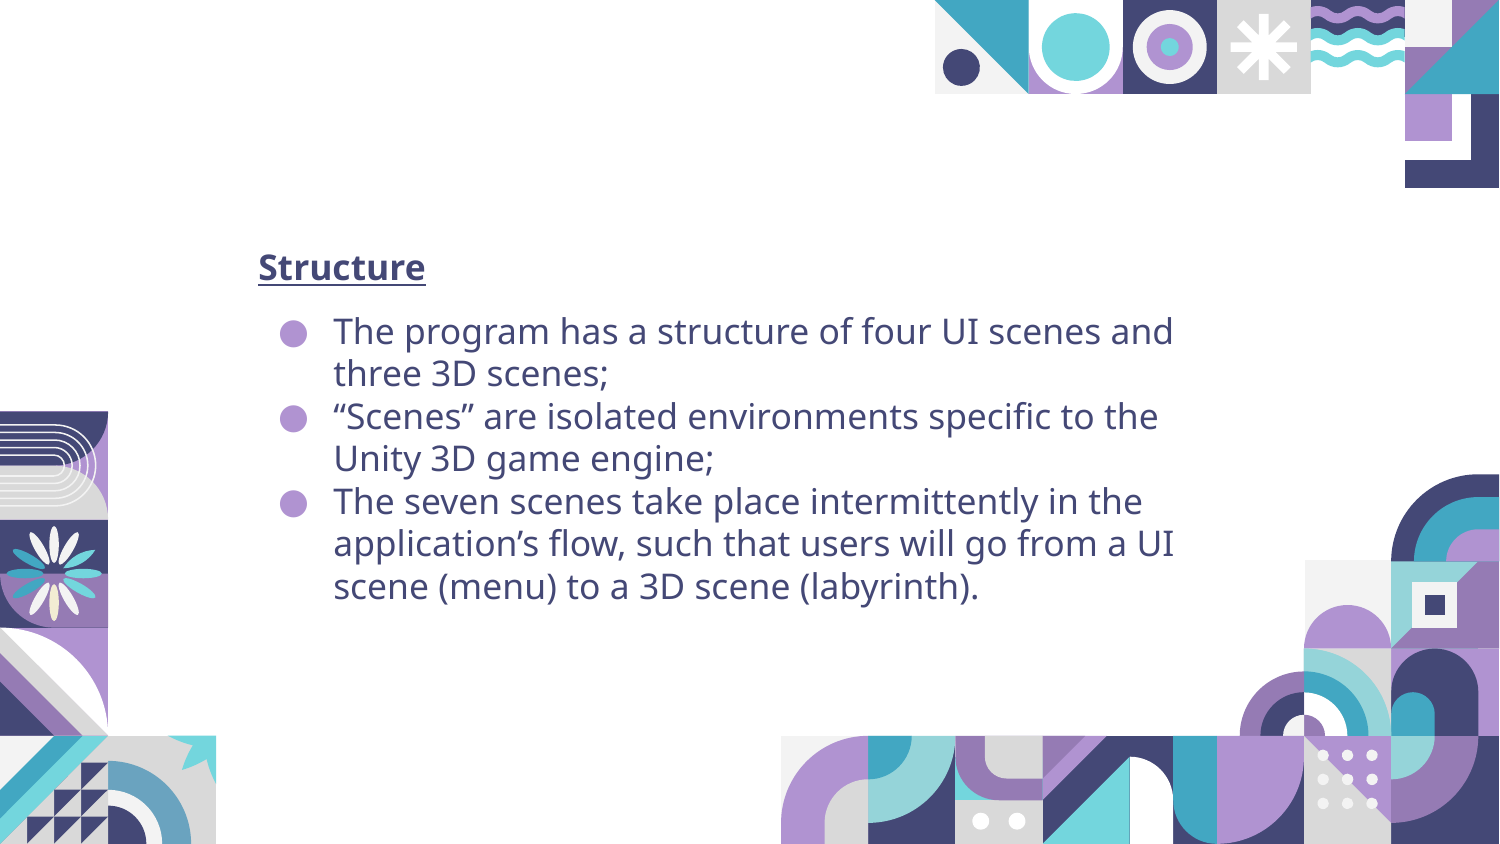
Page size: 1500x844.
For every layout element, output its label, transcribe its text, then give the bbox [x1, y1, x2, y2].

subtitle Structure The program has a structure of four UI scenes and three 3D scenes; “Scenes” are isolated environments specific to the Unity 3D game engine; The seven scenes take place intermittently in the application’s flow, such that users will go from a UI scene (menu) to a 3D scene (labyrinth). [243, 230, 1257, 614]
